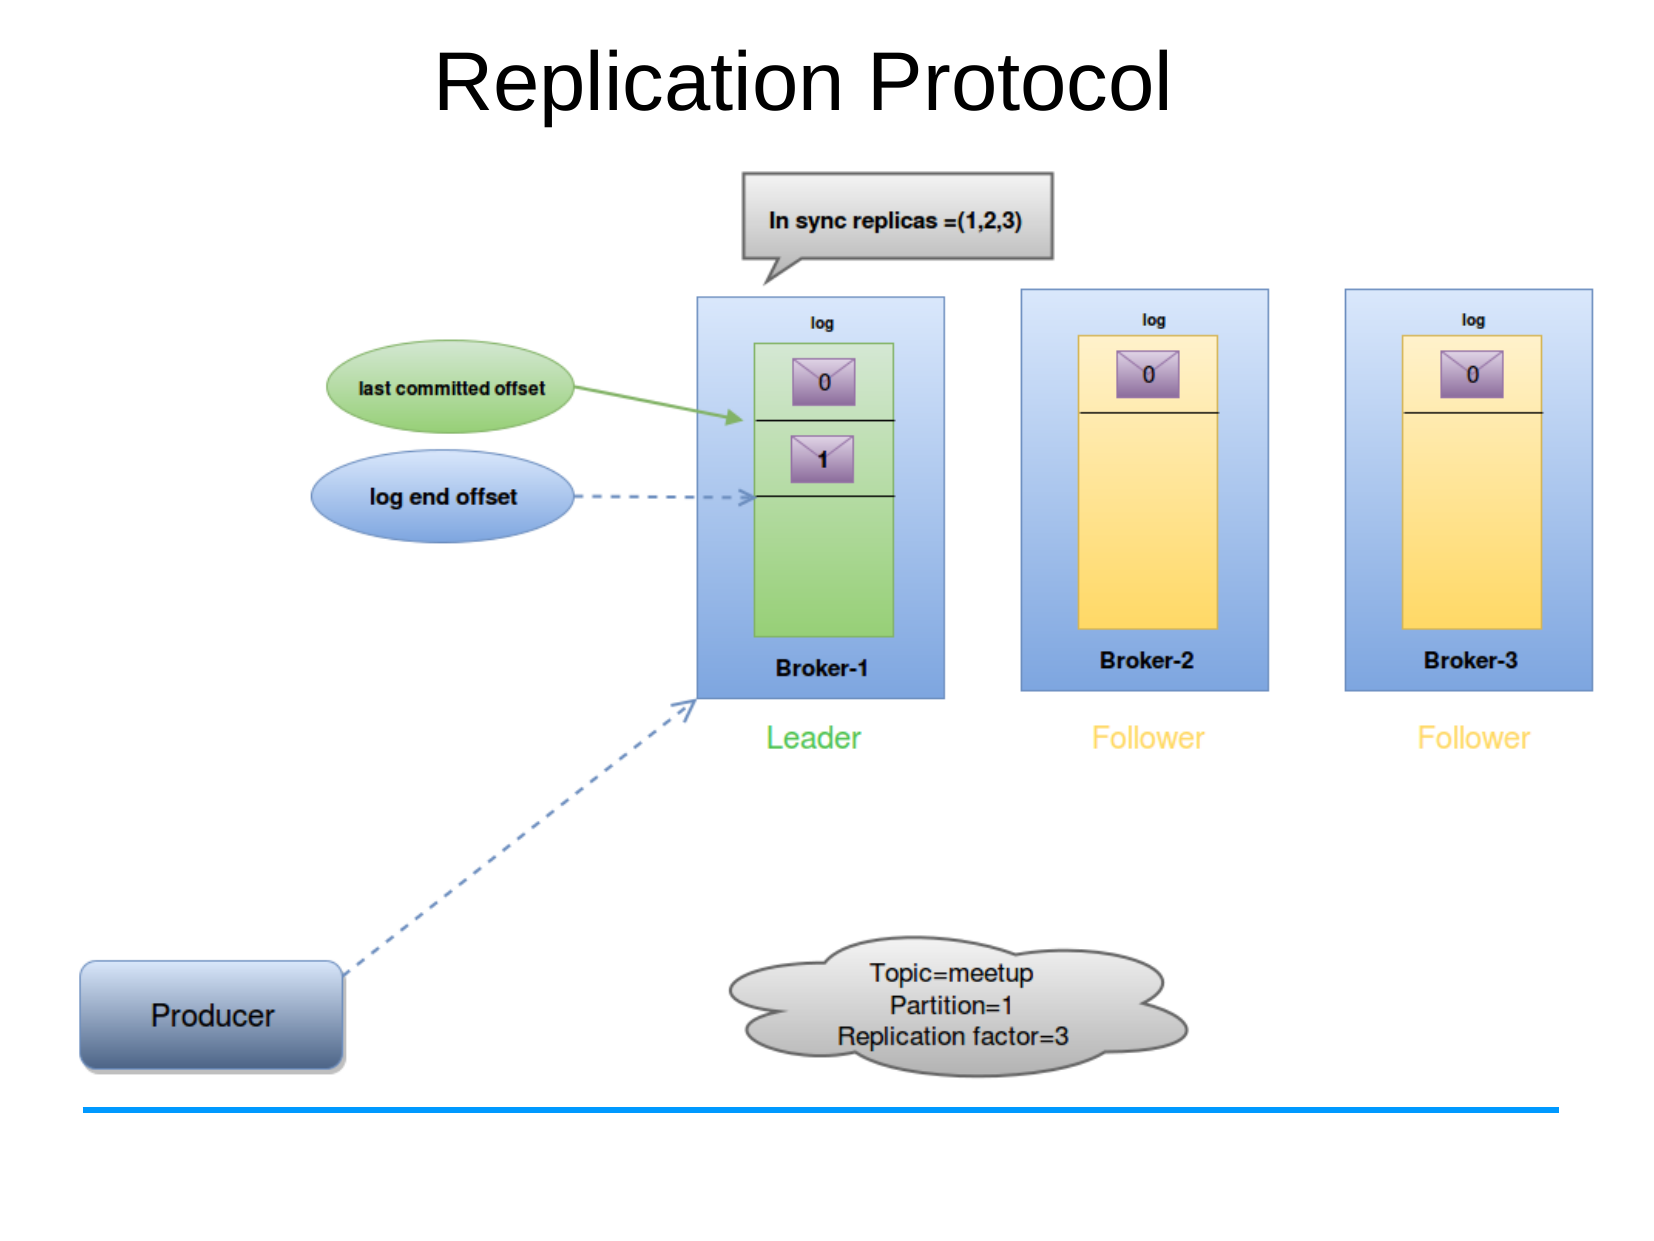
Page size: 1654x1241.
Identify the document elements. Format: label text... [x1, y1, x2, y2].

picture [77, 170, 1595, 1087]
text_box Replication Protocol [70, 0, 1559, 154]
